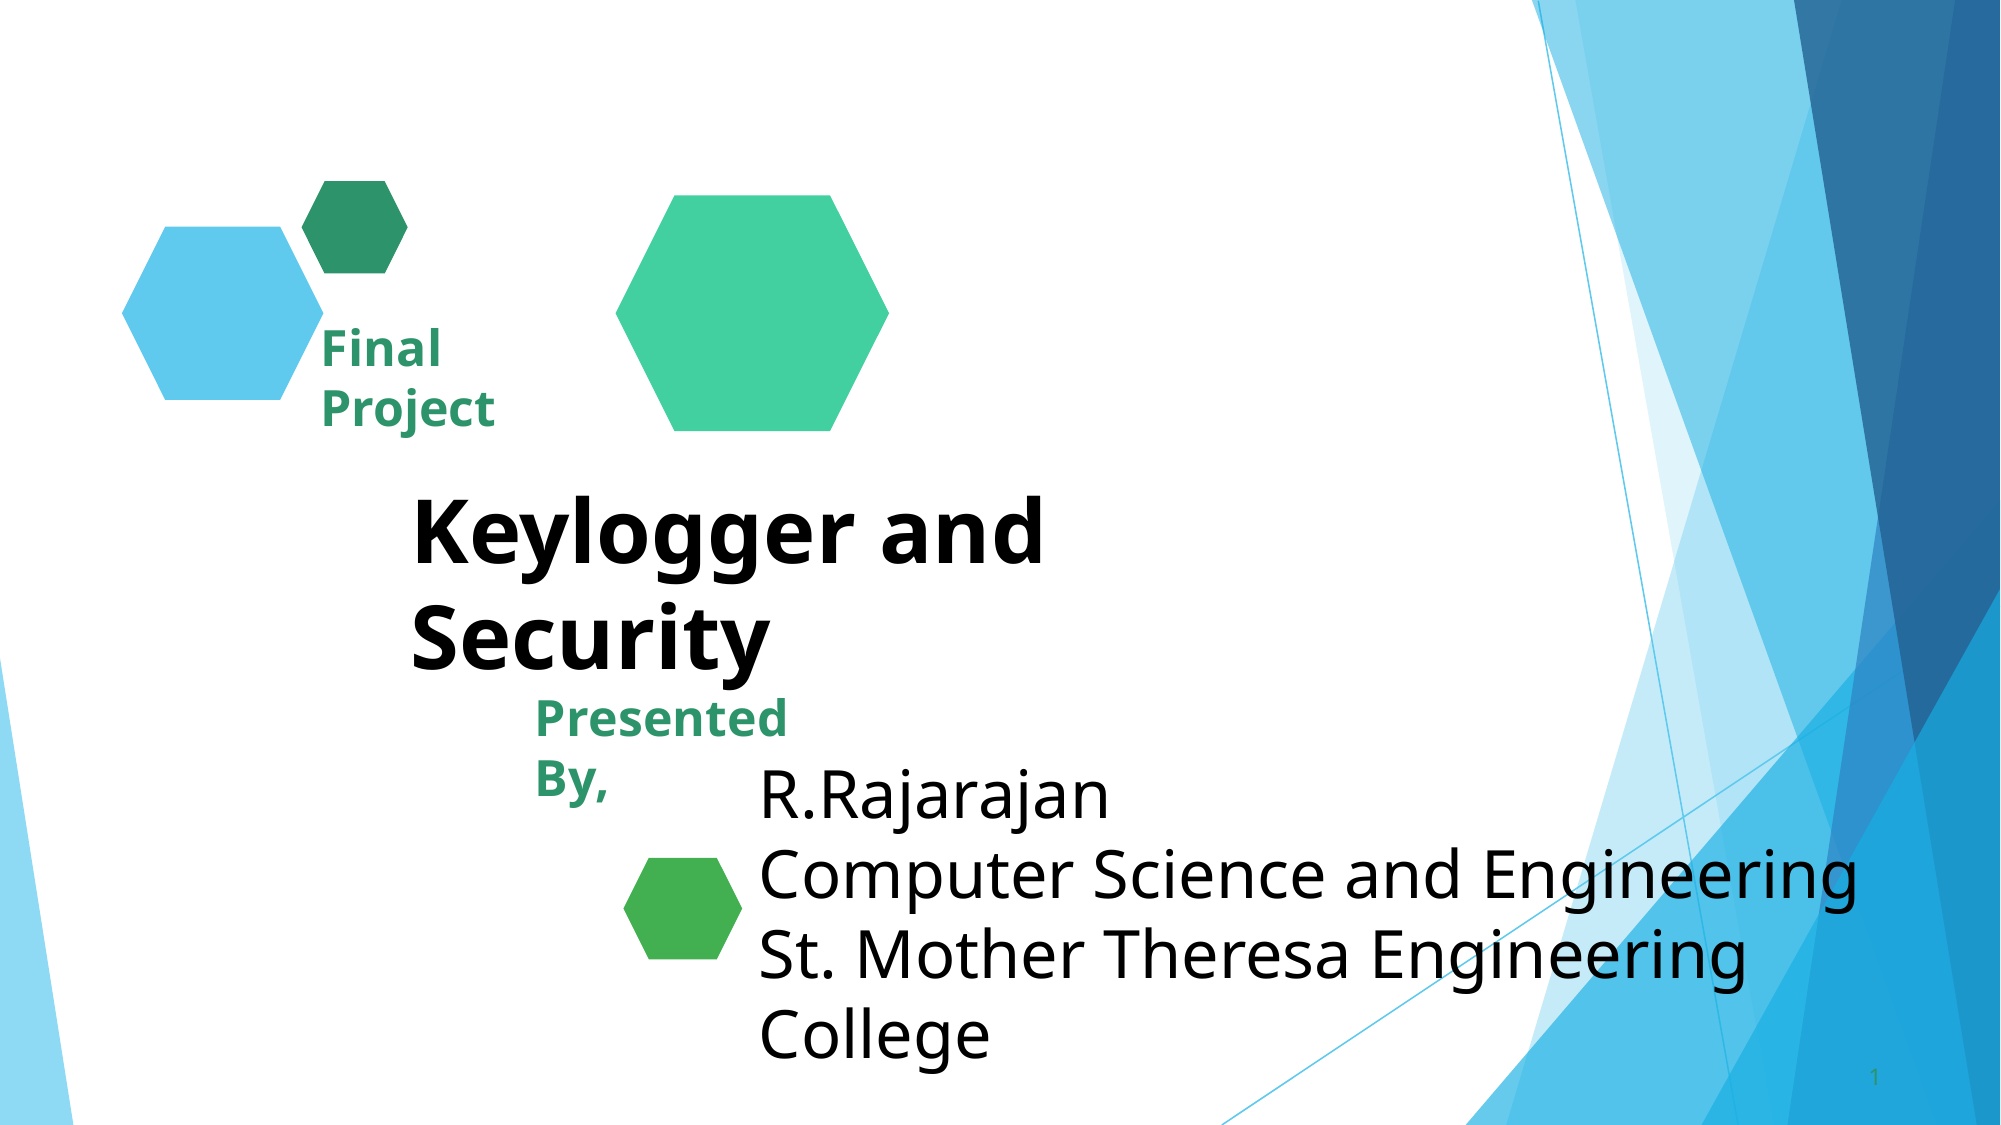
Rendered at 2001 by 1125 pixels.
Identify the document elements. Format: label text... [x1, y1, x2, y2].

text_box Presented By, [533, 684, 872, 807]
text_box Keylogger and Security [408, 472, 1425, 688]
slide_number 1 [1862, 1061, 1888, 1125]
text_box Final Project [318, 314, 624, 437]
text_box [615, 195, 890, 432]
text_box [121, 180, 408, 401]
title R.Rajarajan Computer Science and Engineering St. Mother Theresa Engineering College [231, 749, 1941, 1073]
